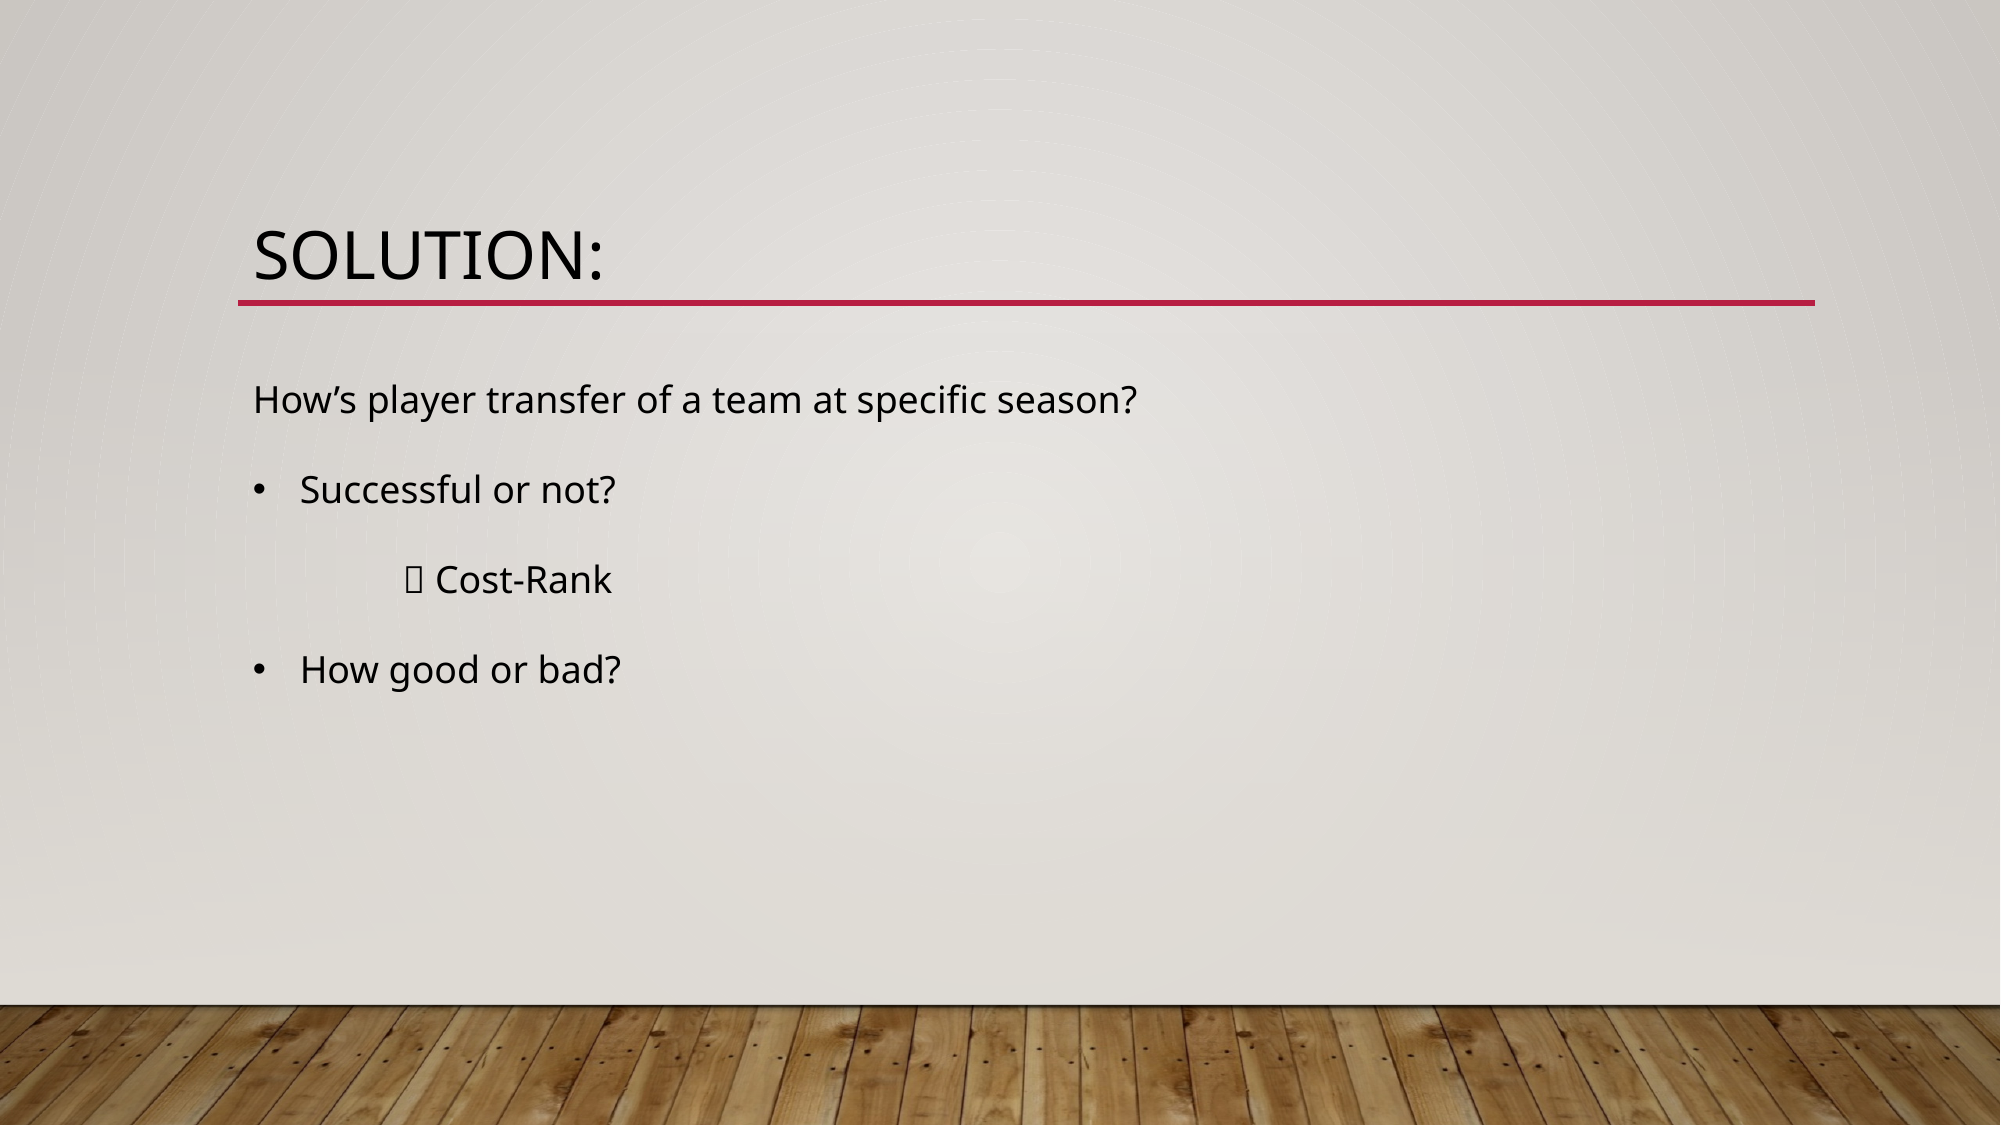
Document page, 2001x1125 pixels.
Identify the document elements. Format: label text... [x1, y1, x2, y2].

title solution: [238, 214, 1814, 305]
text_box How’s player transfer of a team at specific season? Successful or not?  Cost-Rank How good or bad? [238, 368, 1814, 699]
picture [0, 1005, 2000, 1125]
